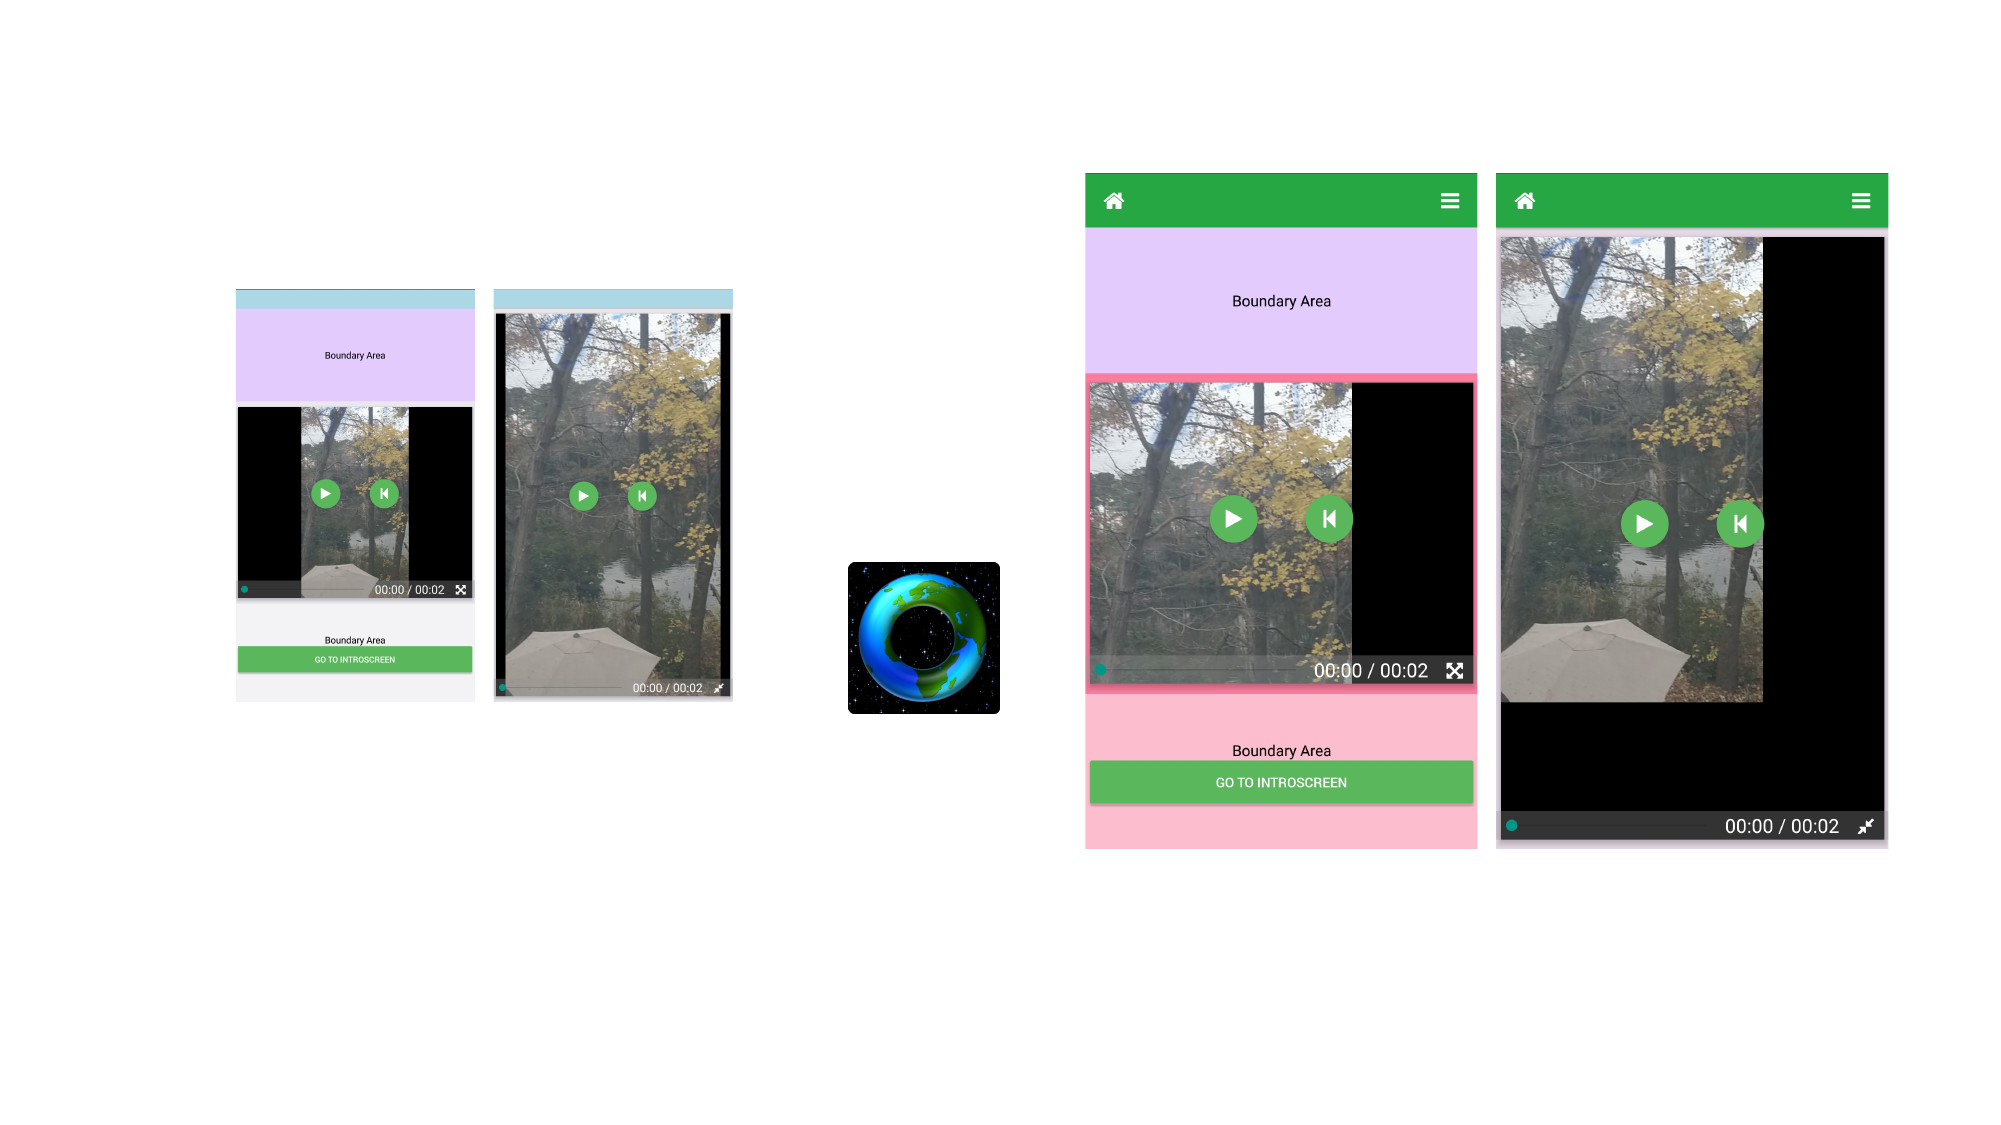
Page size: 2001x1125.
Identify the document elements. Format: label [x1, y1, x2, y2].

picture [235, 289, 476, 702]
picture [493, 289, 733, 702]
picture [1085, 173, 1478, 849]
picture [848, 562, 1000, 714]
picture [1496, 173, 1889, 849]
